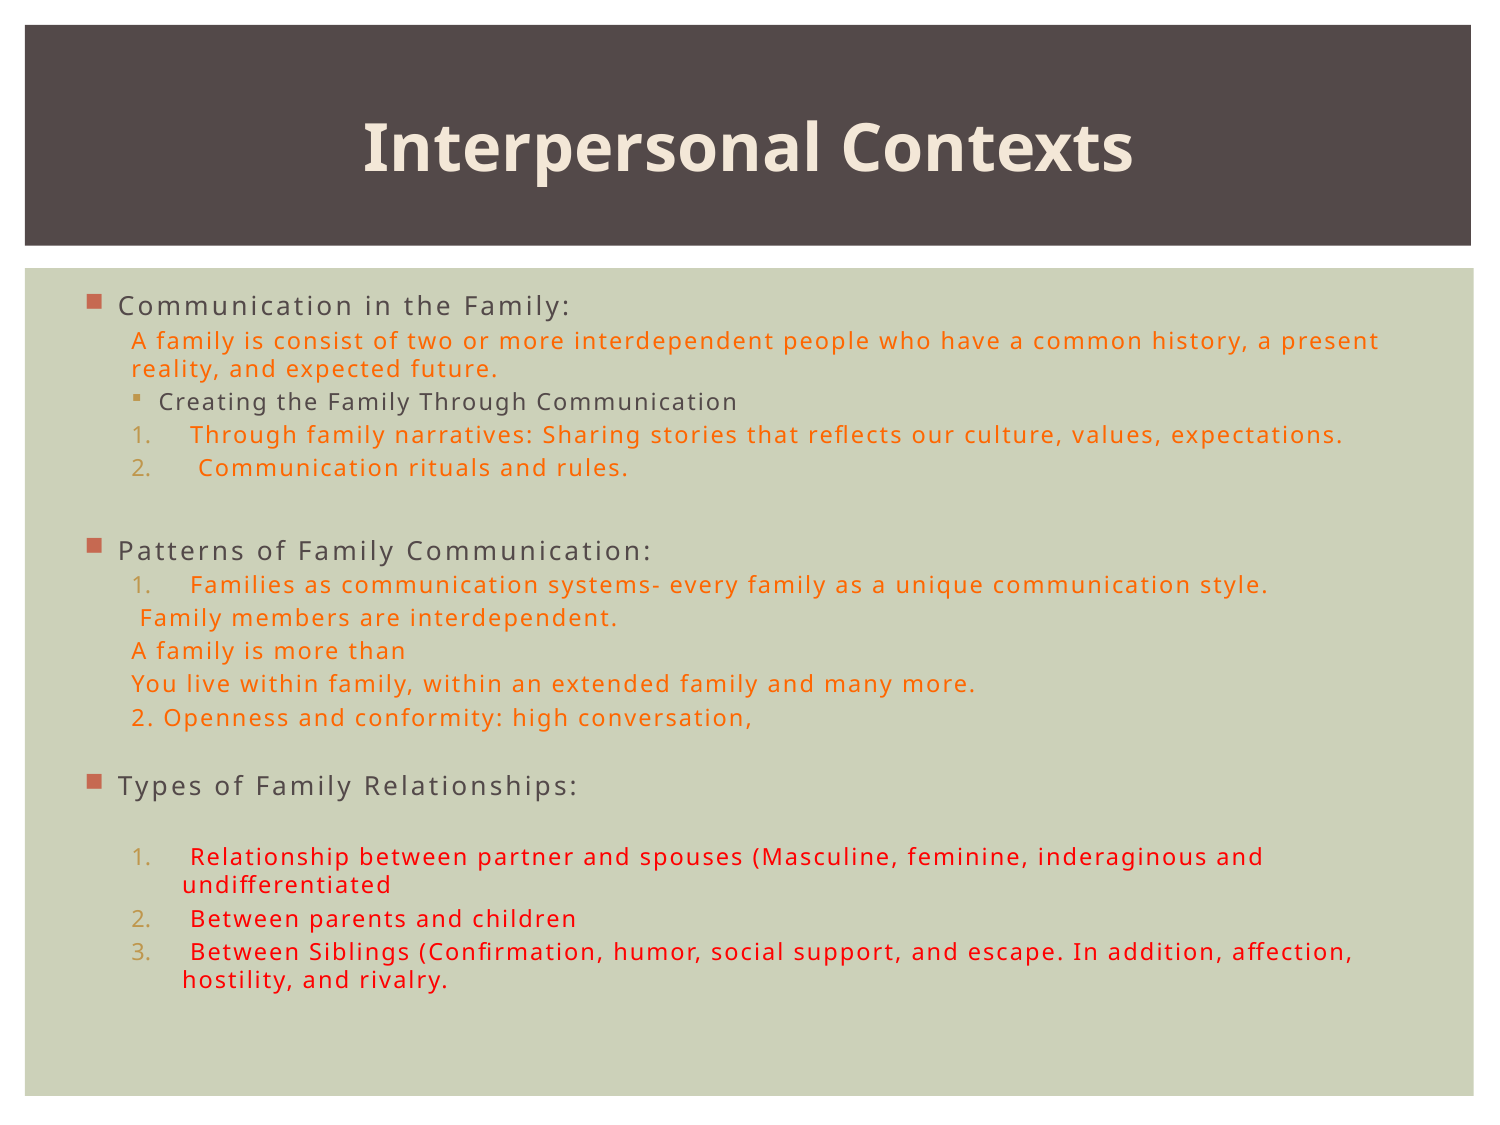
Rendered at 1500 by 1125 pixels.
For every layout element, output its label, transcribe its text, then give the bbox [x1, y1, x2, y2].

title Interpersonal Contexts [62, 58, 1438, 232]
list Communication in the Family: A family is consist of two or more interdependent people who have a common history, a present reality, and expected future. Creating the Family Through Communication Through family narratives: Sharing stories that reflects our culture, values, expectations. Communication rituals and rules. Patterns of Family Communication: Families as communication systems- every family as a unique communication style. Family members are interdependent. A family is more than You live within family, within an extended family and many more. 2. Openness and conformity: high conversation, Types of Family Relationships: Relationship between partner and spouses (Masculine, feminine, inderaginous and undifferentiated Between parents and children Between Siblings (Confirmation, humor, social support, and escape. In addition, affection, hostility, and rivalry. [62, 281, 1442, 1005]
